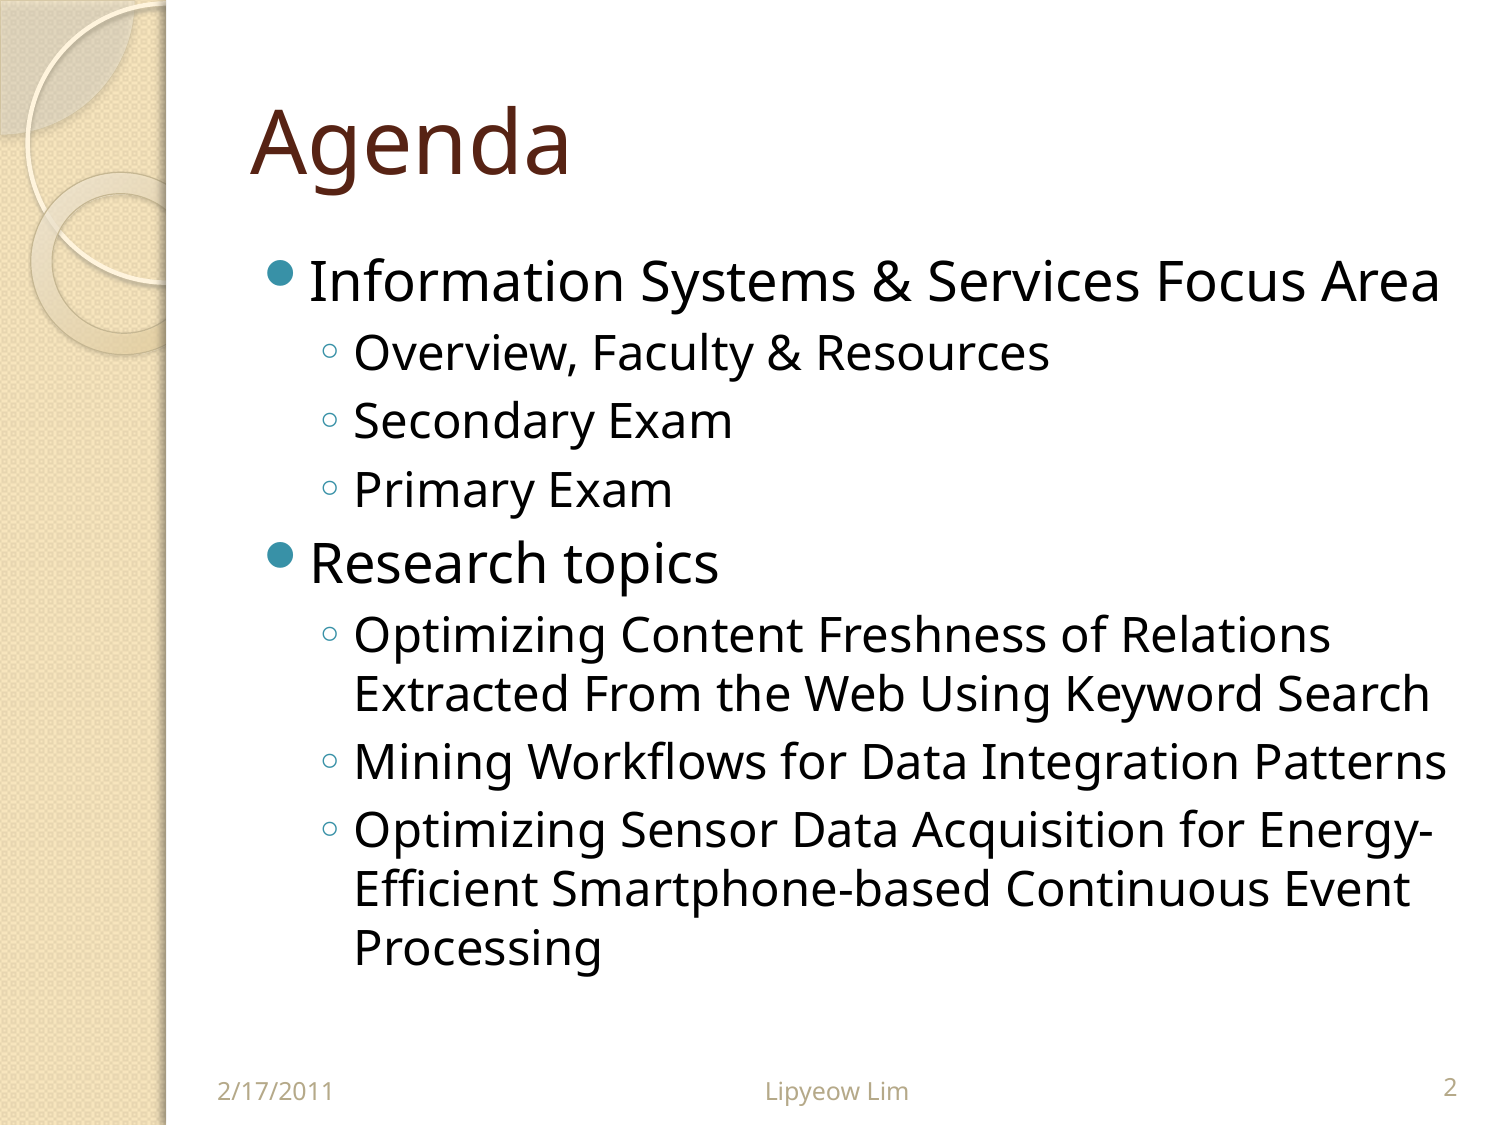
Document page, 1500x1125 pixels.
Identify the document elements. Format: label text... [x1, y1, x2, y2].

footer Lipyeow Lim [750, 1034, 1225, 1113]
list Information Systems & Services Focus Area Overview, Faculty & Resources Secondary Exam Primary Exam Research topics Optimizing Content Freshness of Relations Extracted From the Web Using Keyword Search Mining Workflows for Data Integration Patterns Optimizing Sensor Data Acquisition for Energy-Efficient Smartphone-based Continuous Event Processing [235, 237, 1466, 1025]
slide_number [162, 1034, 350, 1113]
title Agenda [235, 45, 1466, 233]
slide_number 2 [1413, 1034, 1488, 1113]
